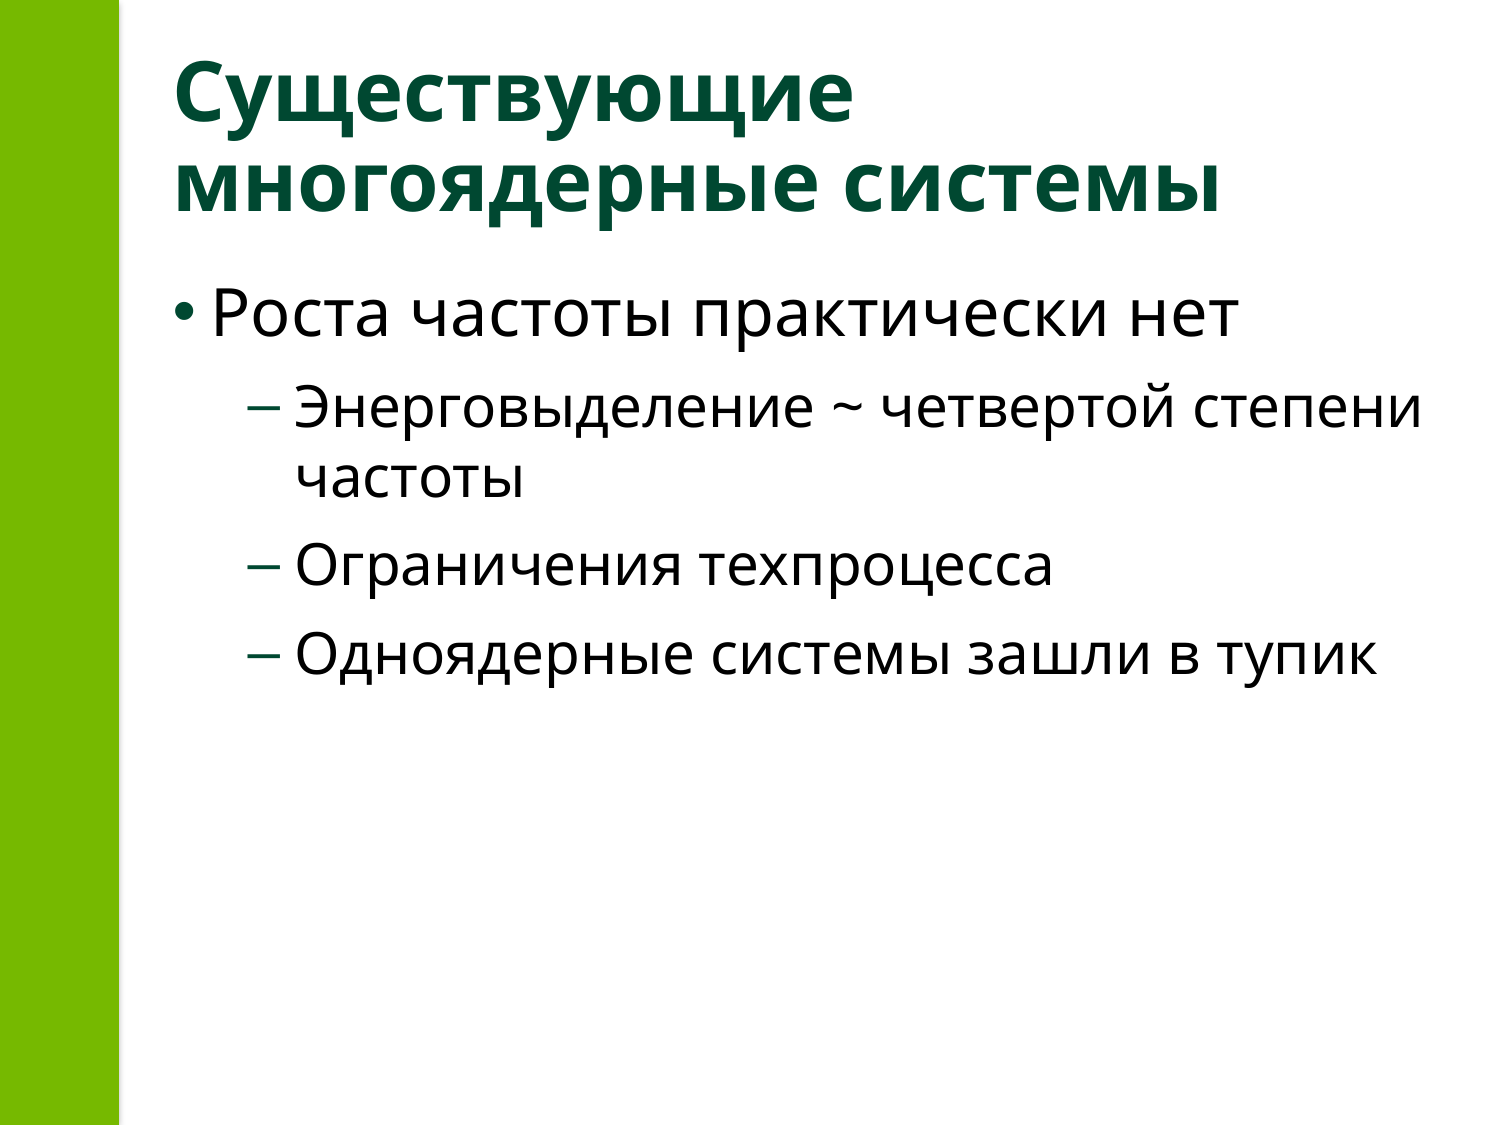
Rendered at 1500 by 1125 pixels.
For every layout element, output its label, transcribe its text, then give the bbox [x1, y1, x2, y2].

title Существующие многоядерные системы [157, 44, 1444, 234]
list Роста частоты практически нет Энерговыделение ~ четвертой степени частоты Ограничения техпроцесса Одноядерные системы зашли в тупик [157, 262, 1444, 1006]
